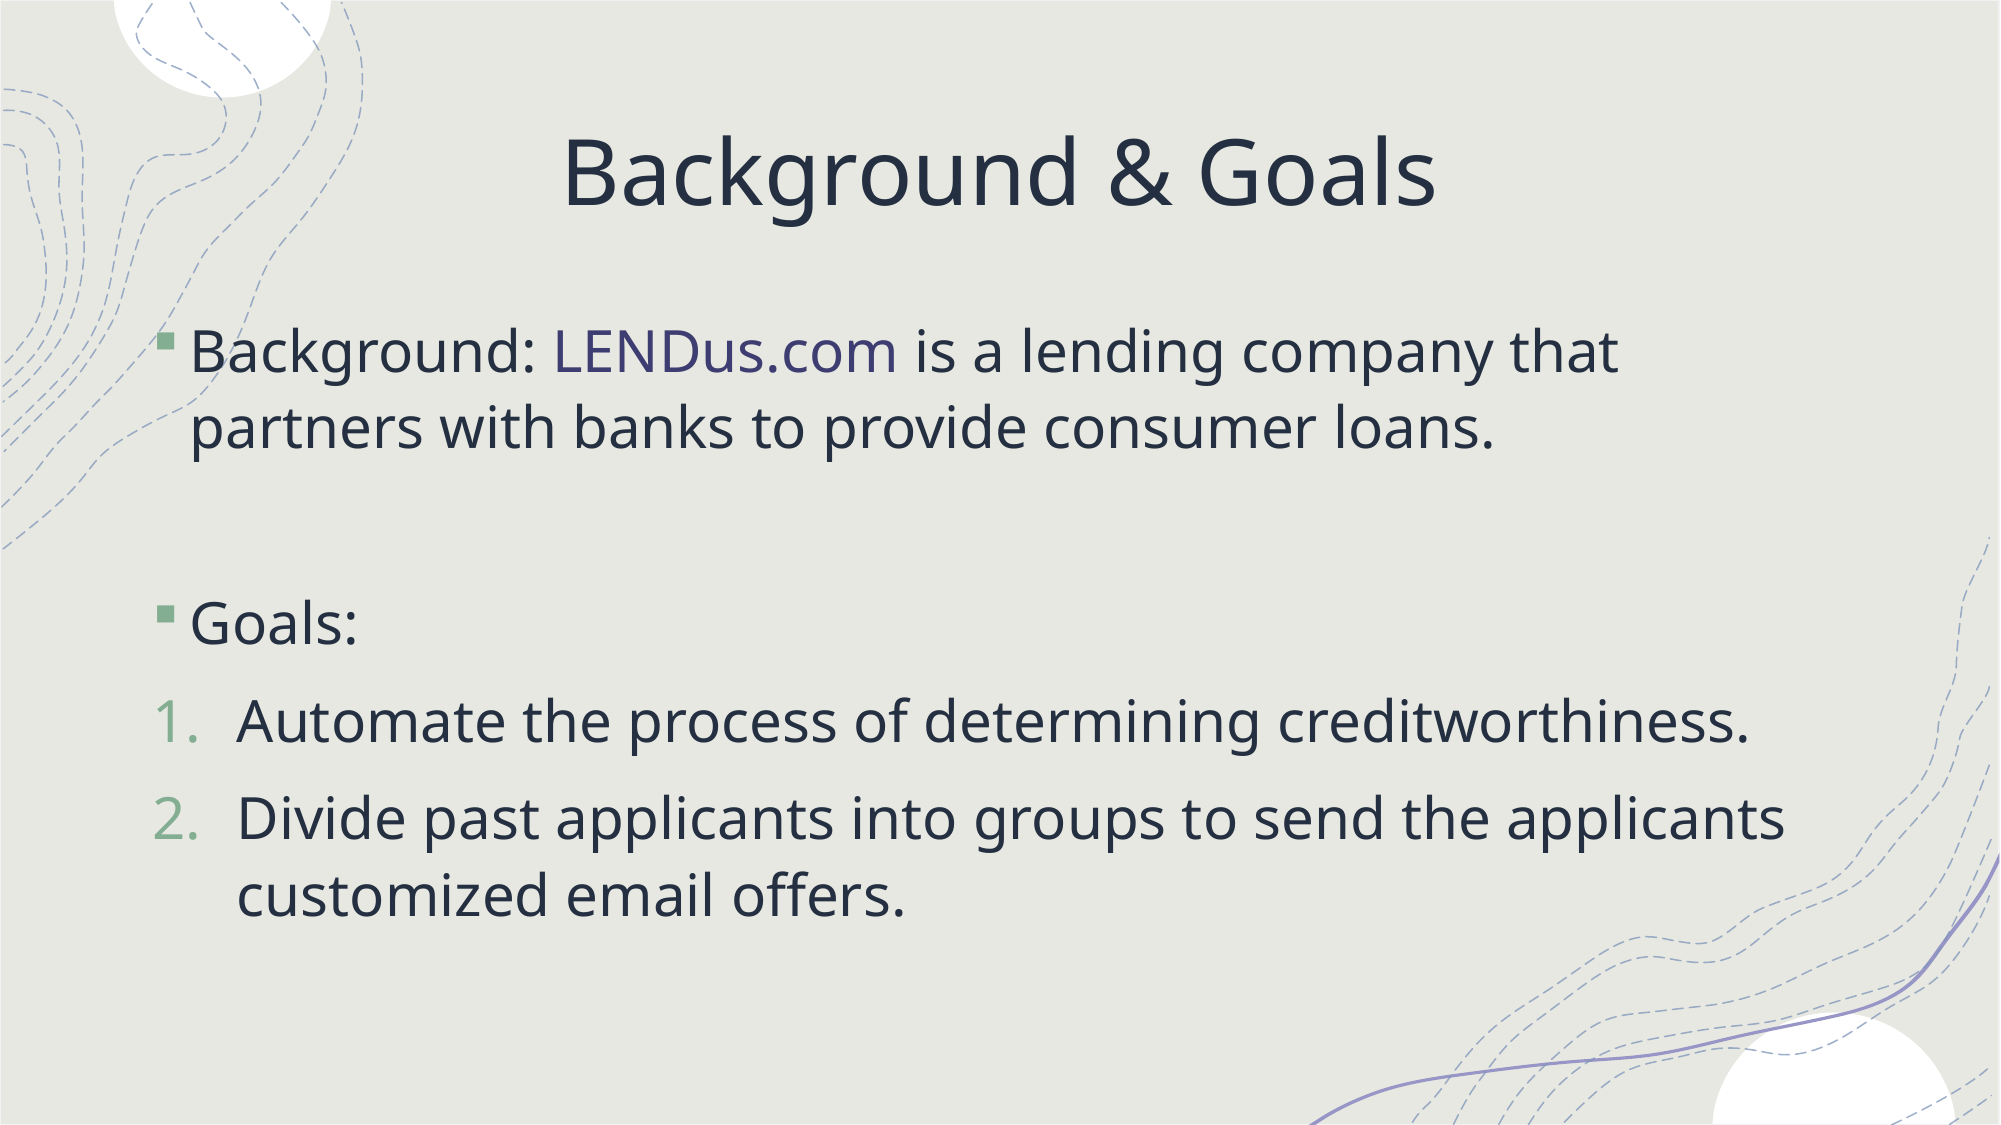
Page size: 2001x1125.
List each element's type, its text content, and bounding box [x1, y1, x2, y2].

title Background & Goals [137, 59, 1863, 278]
list Background: LENDus.com is a lending company that partners with banks to provide consumer loans. Goals: Automate the process of determining creditworthiness. Divide past applicants into groups to send the applicants customized email offers. [137, 299, 1863, 1014]
